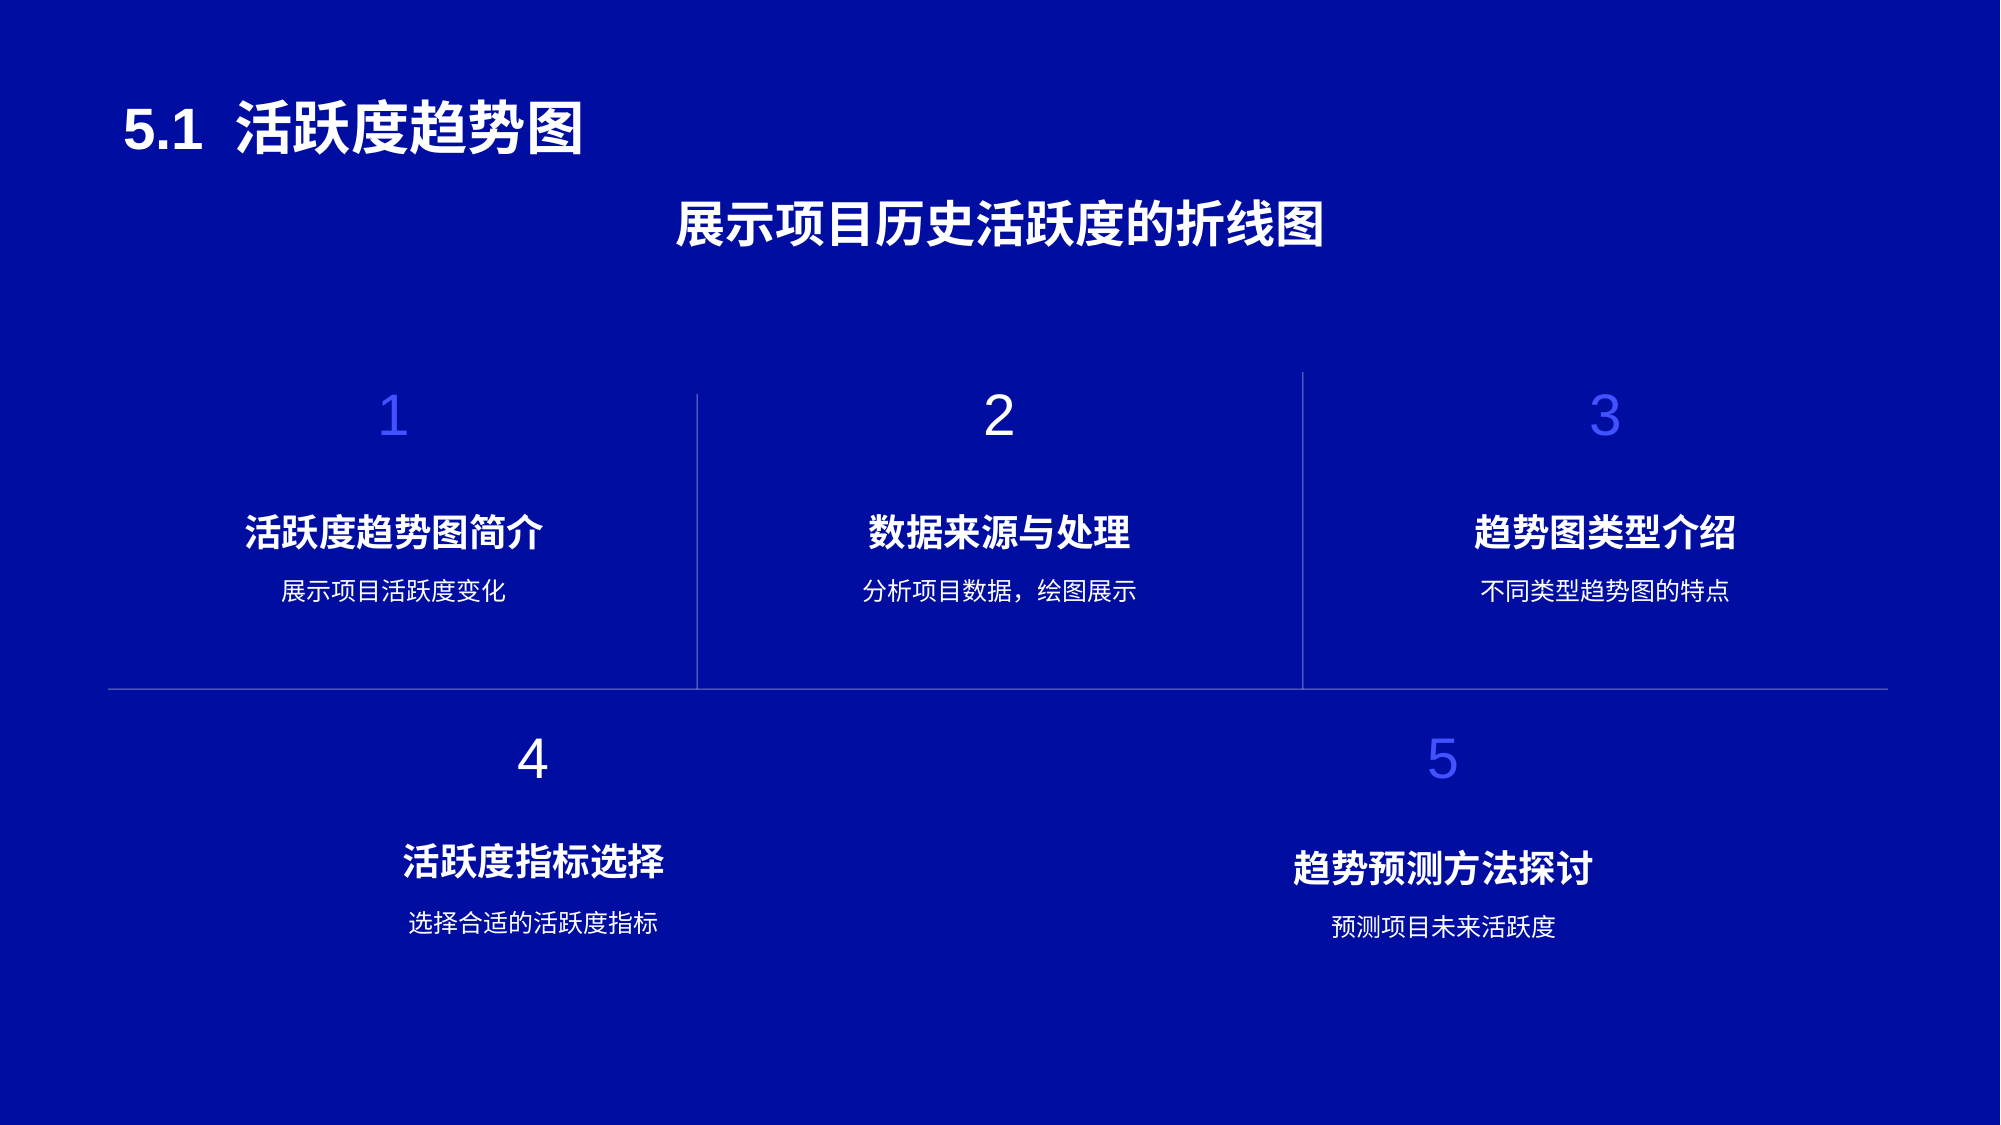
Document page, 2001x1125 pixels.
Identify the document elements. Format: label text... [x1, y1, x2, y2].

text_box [108, 185, 1892, 1007]
title 5.1 活跃度趋势图 [108, 21, 1890, 169]
